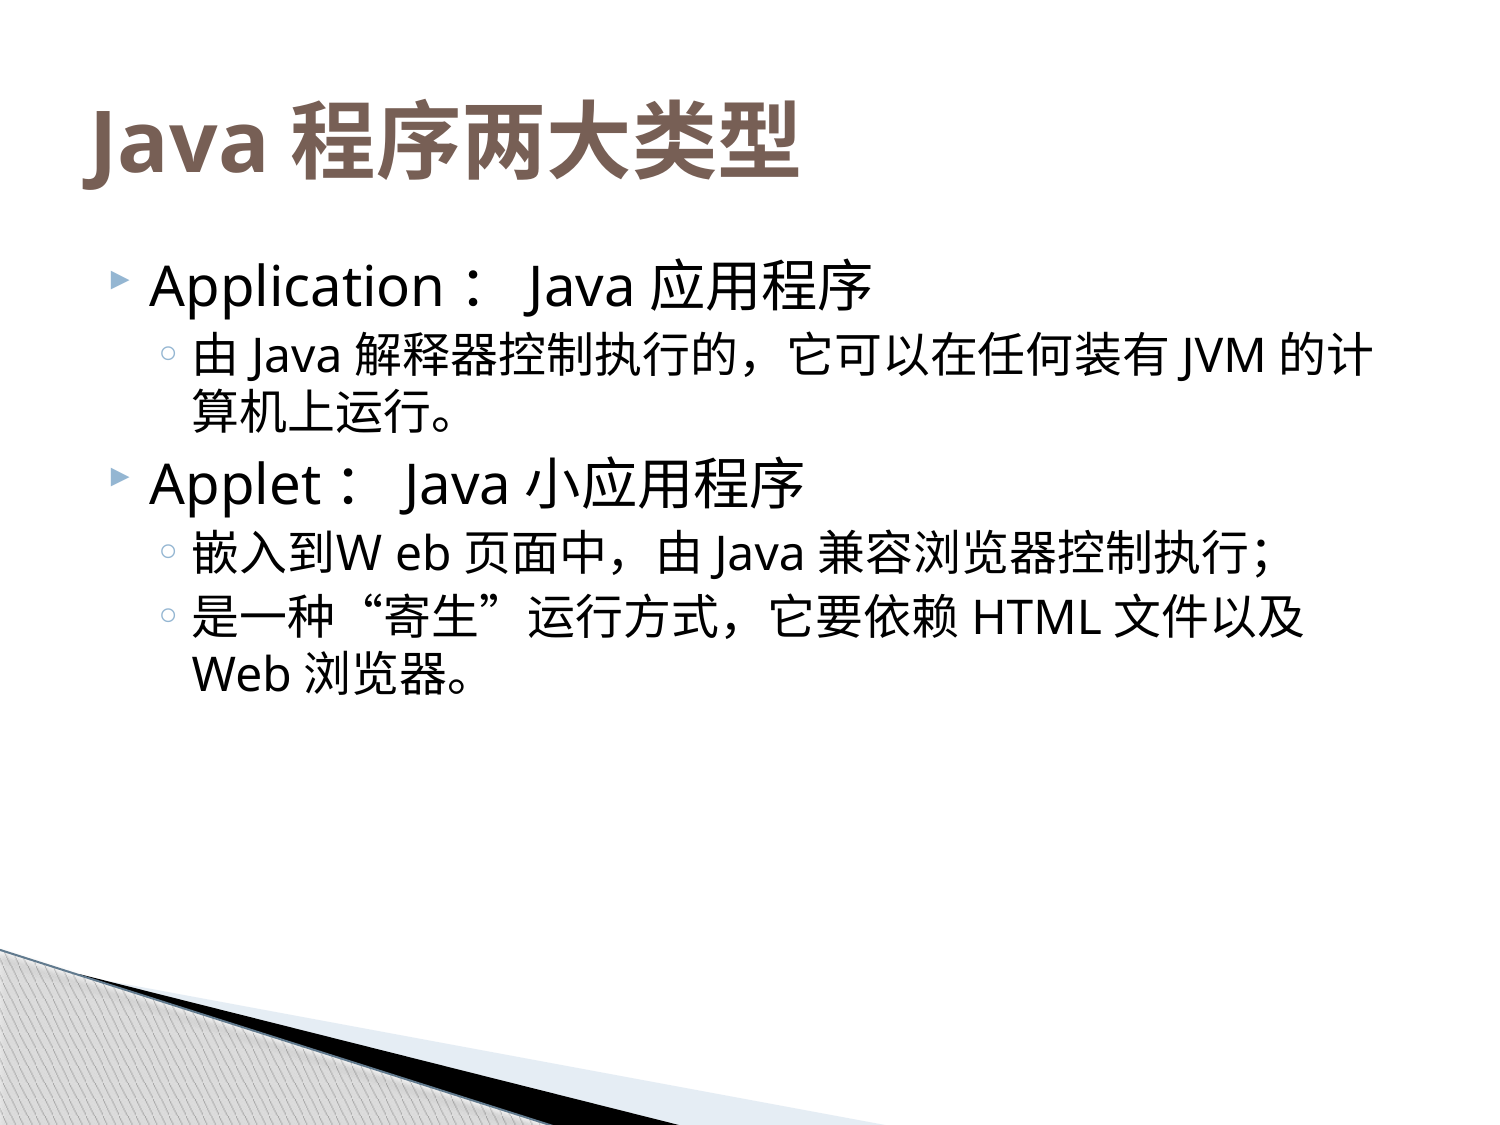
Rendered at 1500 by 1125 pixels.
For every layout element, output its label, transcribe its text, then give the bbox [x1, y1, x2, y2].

list Application：Java应用程序 由Java解释器控制执行的，它可以在任何装有JVM的计算机上运行。 Applet：Java小应用程序 嵌入到Ｗeb页面中，由Java兼容浏览器控制执行； 是一种“寄生”运行方式，它要依赖HTML文件以及Web浏览器。 [75, 243, 1425, 986]
title Java程序两大类型 [75, 45, 1425, 233]
